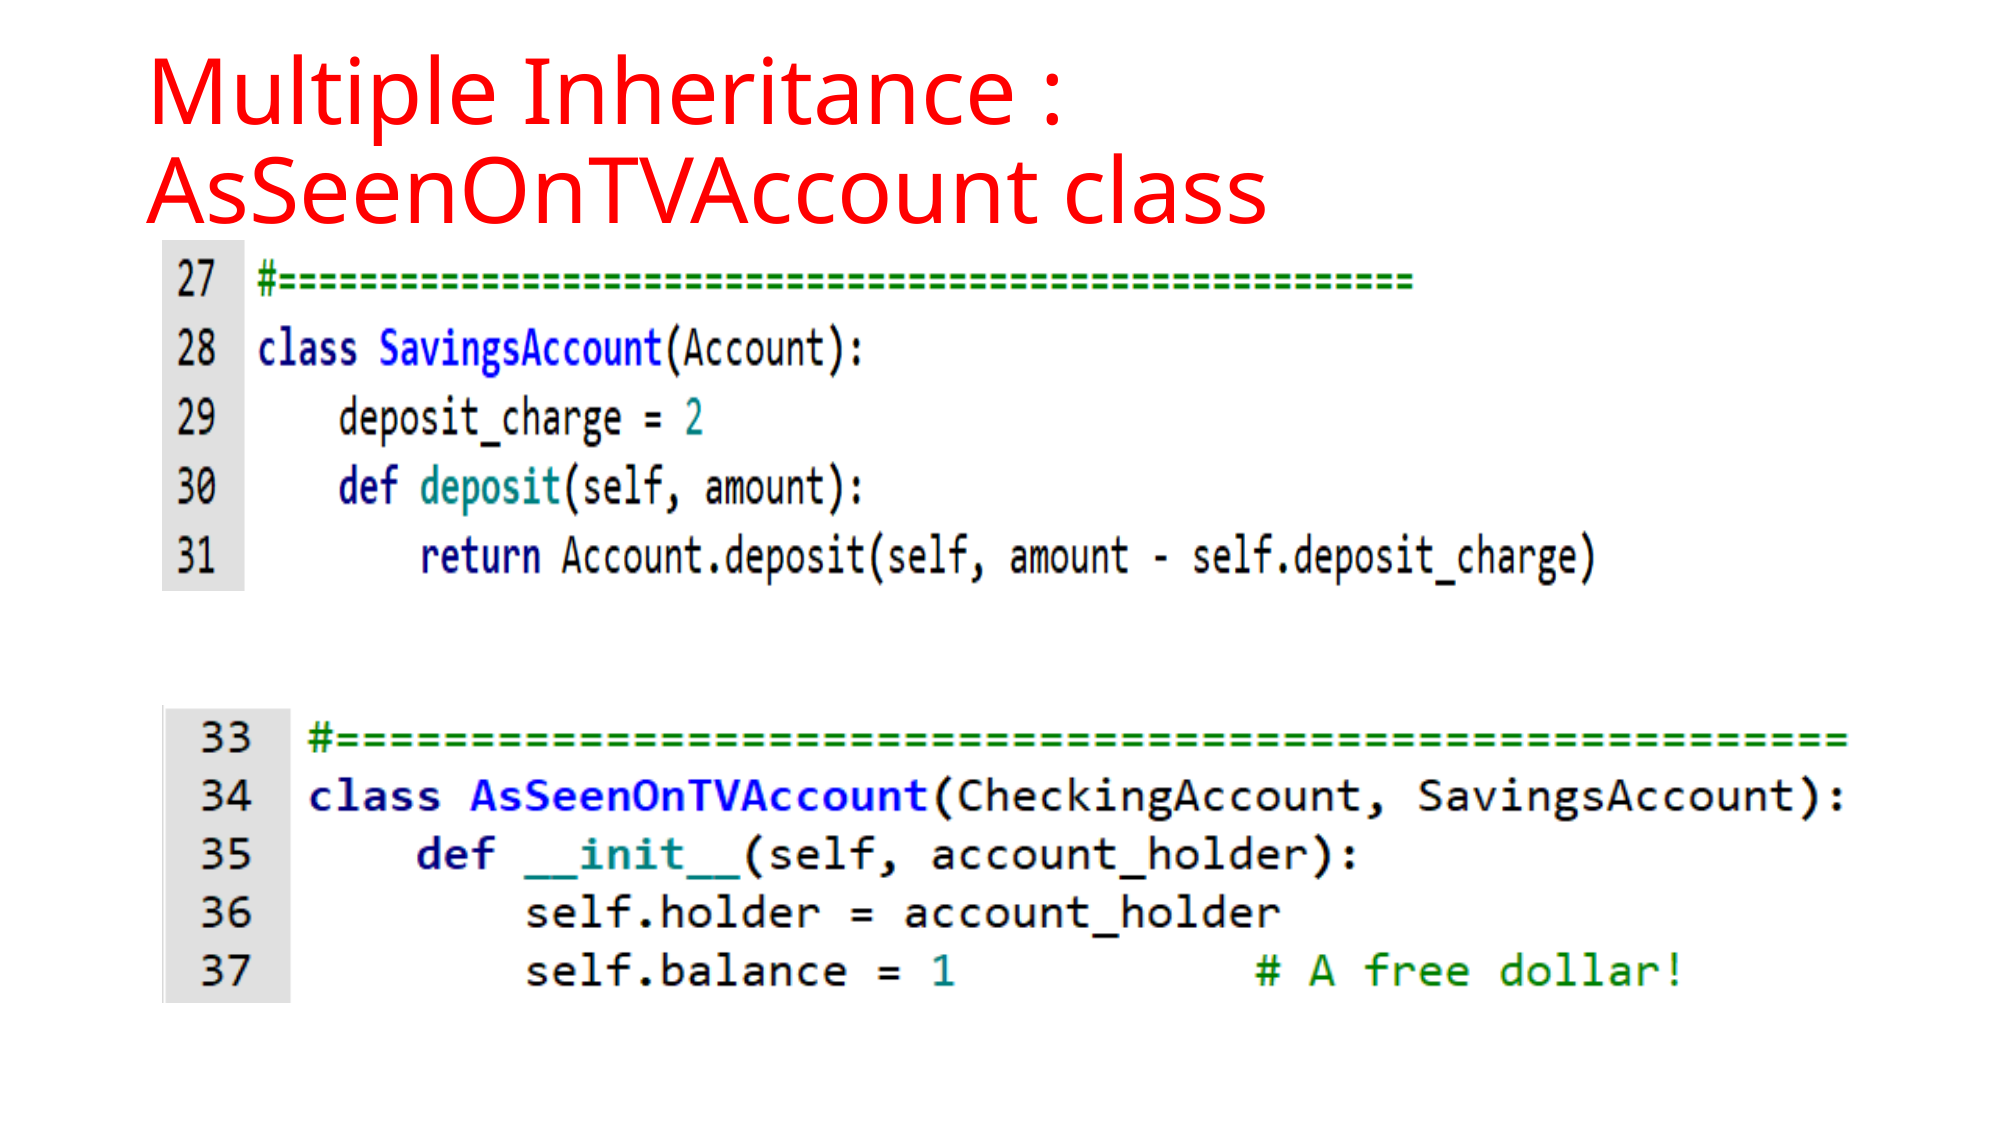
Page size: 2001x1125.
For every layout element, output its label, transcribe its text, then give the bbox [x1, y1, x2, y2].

picture [162, 240, 1656, 591]
picture [162, 705, 1878, 1004]
title Multiple Inheritance : AsSeenOnTVAccount class [131, 35, 1982, 254]
